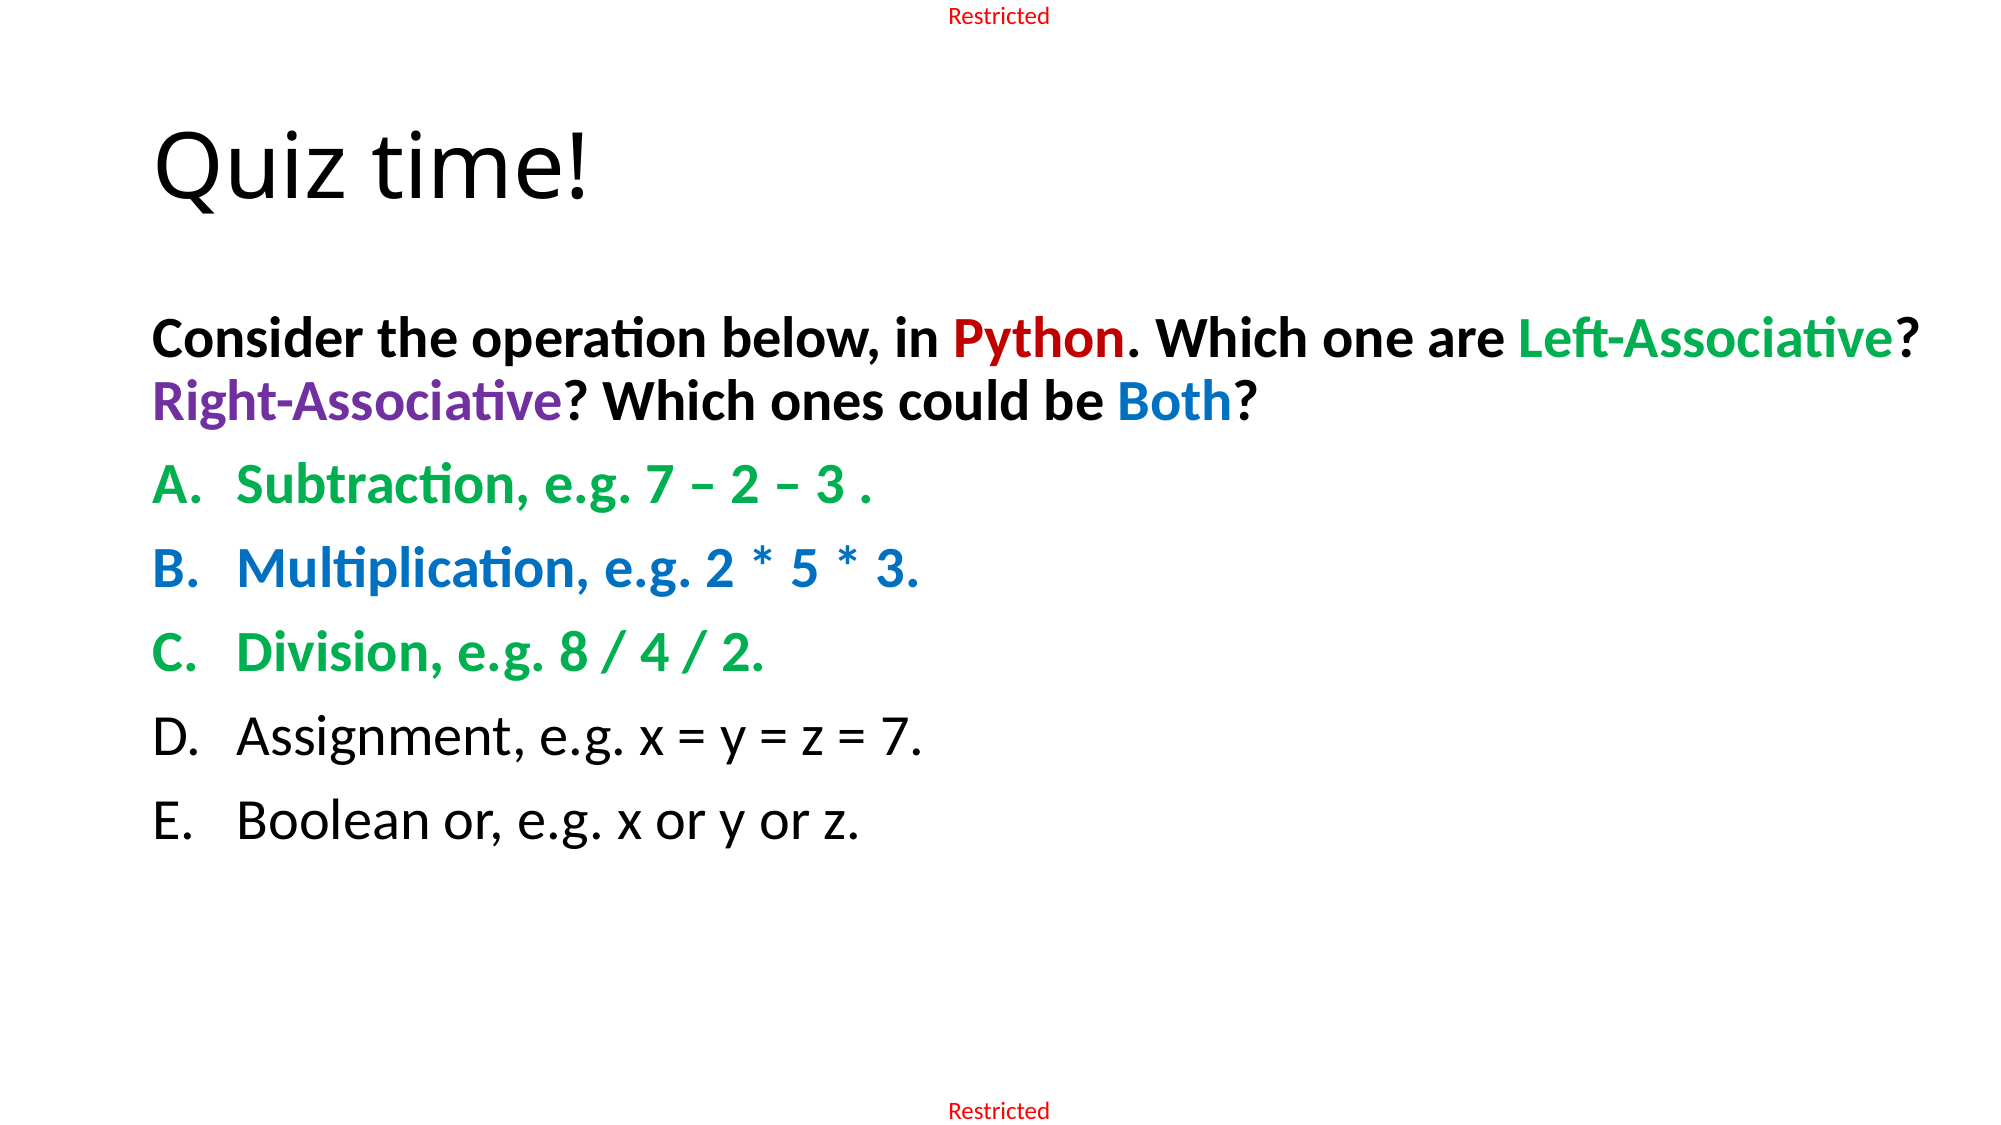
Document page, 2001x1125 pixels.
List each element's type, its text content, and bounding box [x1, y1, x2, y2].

list Consider the operation below, in Python. Which one are Left-Associative? Right-Associative? Which ones could be Both? Subtraction, e.g. 7 – 2 – 3 . Multiplication, e.g. 2 * 5 * 3. Division, e.g. 8 / 4 / 2. Assignment, e.g. x = y = z = 7. Boolean or, e.g. x or y or z. [137, 299, 1975, 1014]
title Quiz time! [137, 59, 1863, 278]
